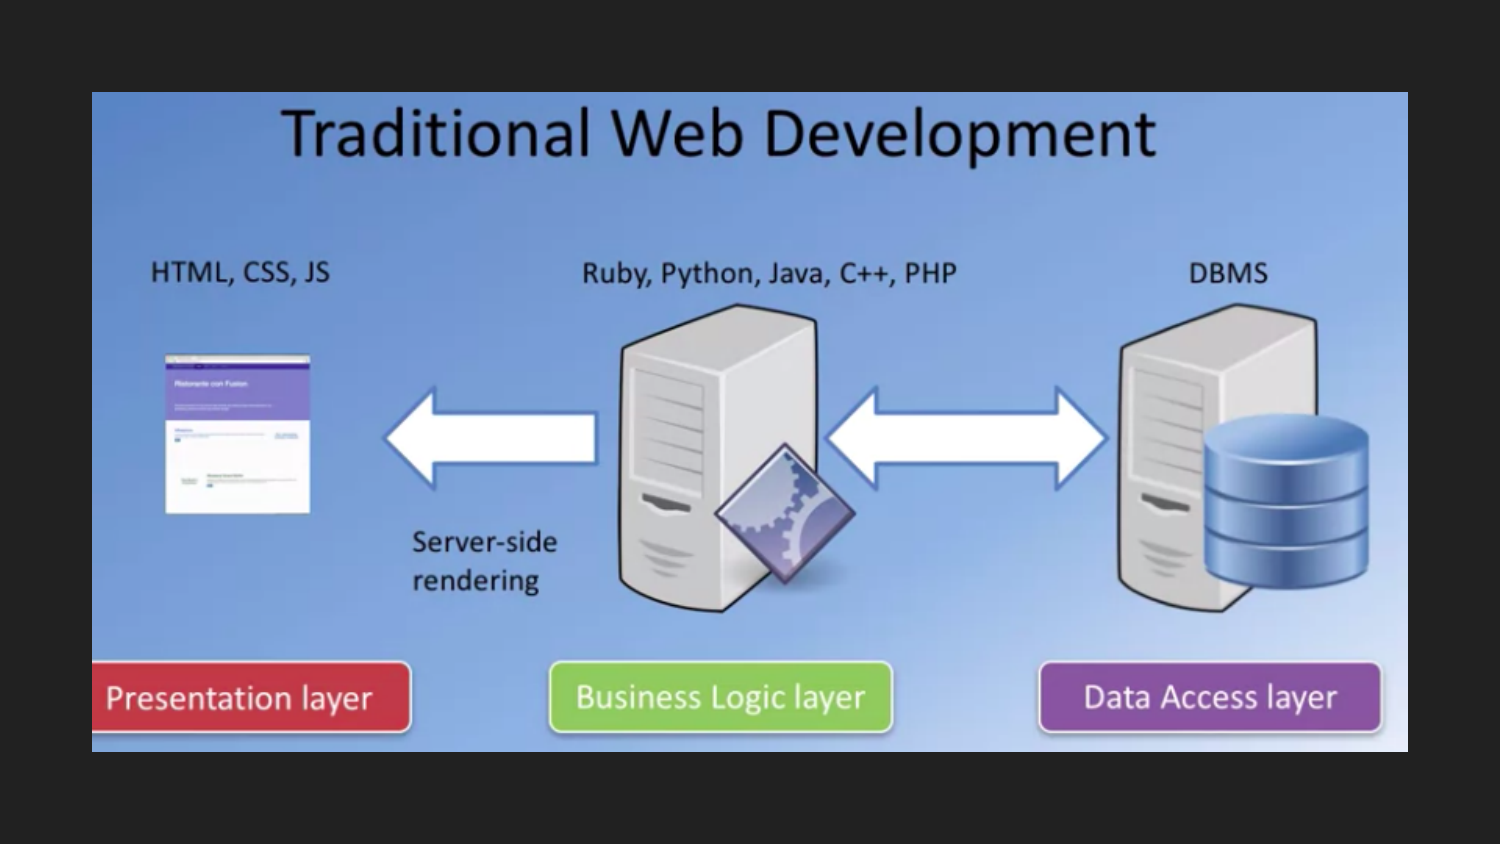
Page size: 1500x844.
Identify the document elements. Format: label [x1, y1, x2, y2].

picture [91, 91, 1408, 752]
